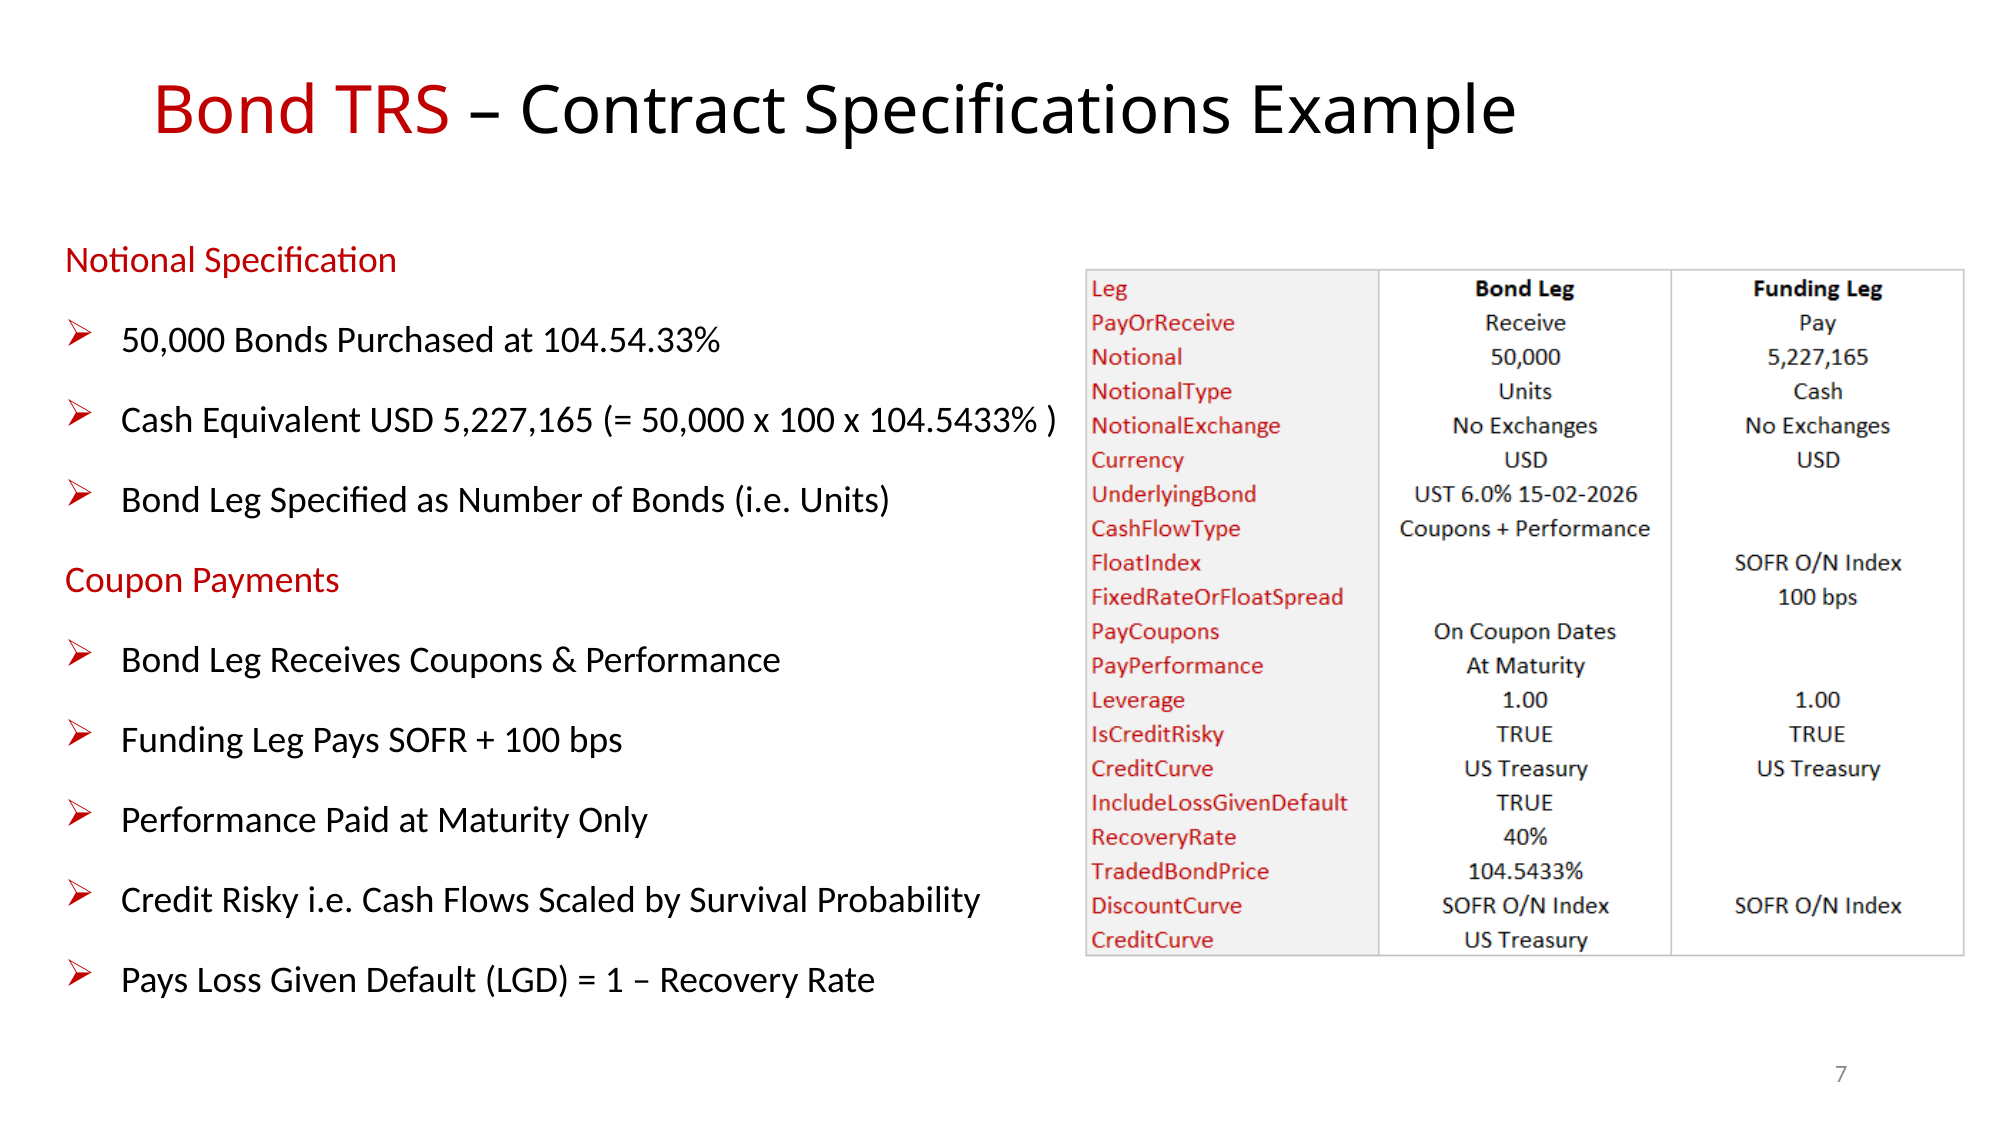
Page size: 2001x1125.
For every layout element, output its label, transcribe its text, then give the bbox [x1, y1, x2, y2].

text_box Notional Specification 50,000 Bonds Purchased at 104.54.33% Cash Equivalent USD 5,227,165 (= 50,000 x 100 x 104.5433% ) Bond Leg Specified as Number of Bonds (i.e. Units) Coupon Payments Bond Leg Receives Coupons & Performance Funding Leg Pays SOFR + 100 bps Performance Paid at Maturity Only Credit Risky i.e. Cash Flows Scaled by Survival Probability Pays Loss Given Default (LGD) = 1 – Recovery Rate [40, 204, 1108, 1008]
slide_number 6 [1412, 1042, 1863, 1103]
title Bond TRS – Contract Specifications Example [137, 64, 1863, 159]
picture [1079, 265, 1969, 965]
